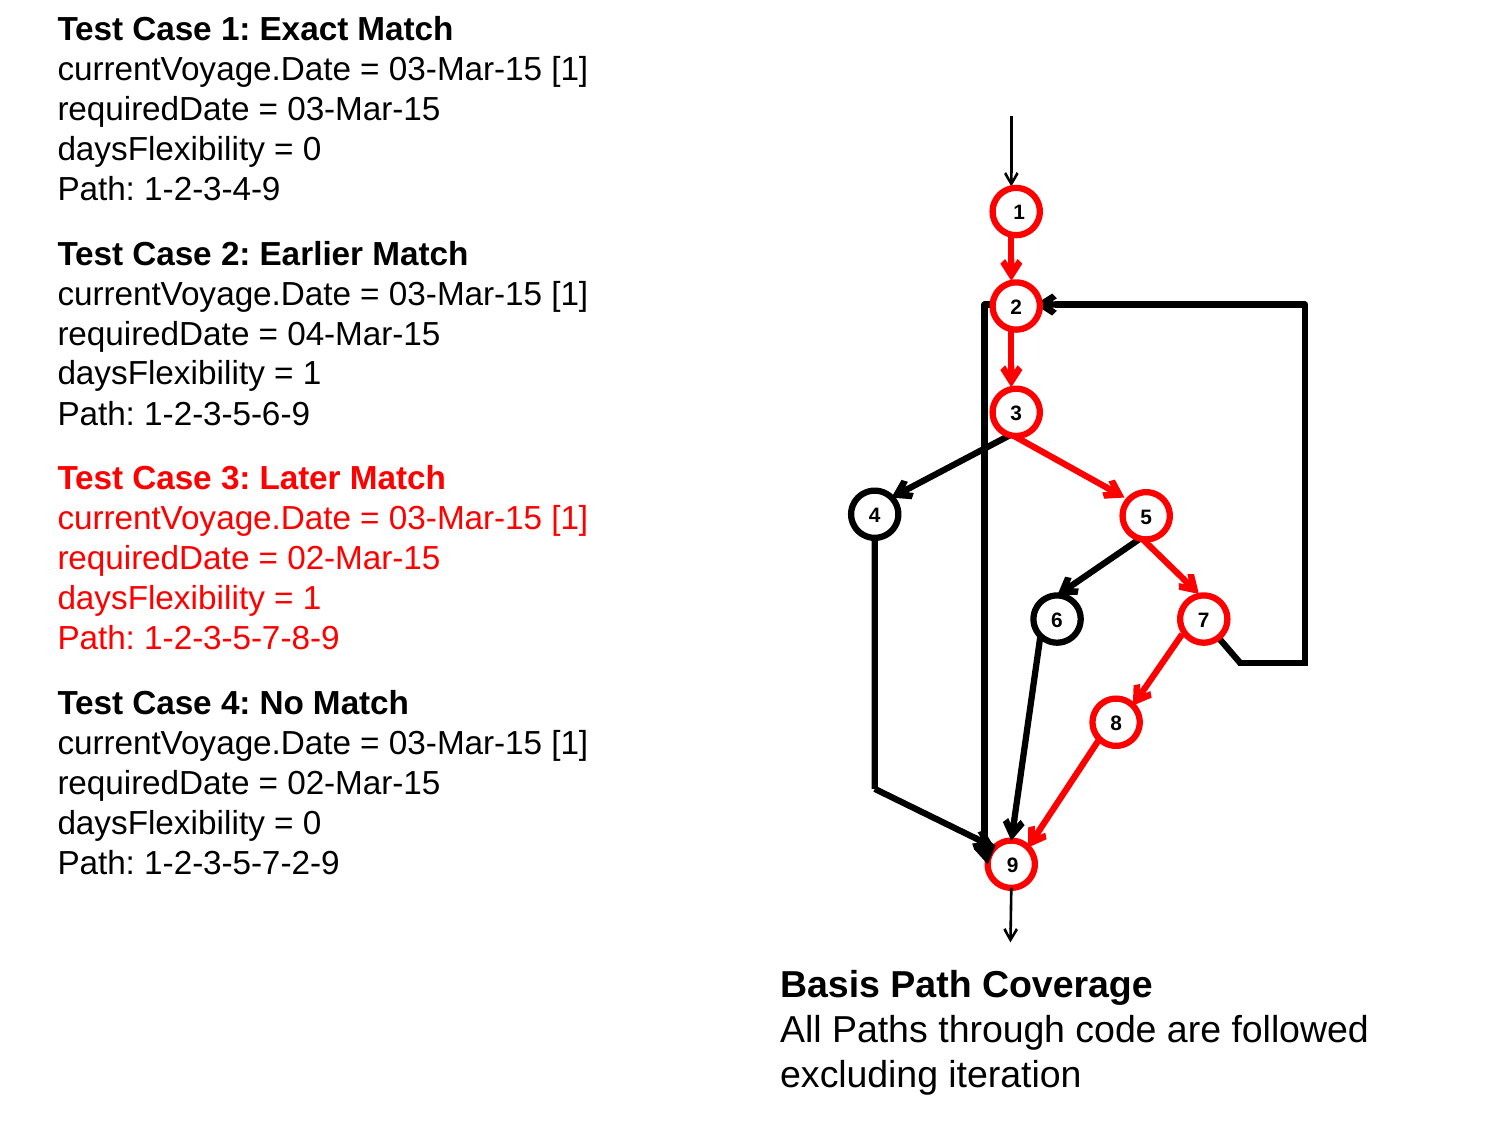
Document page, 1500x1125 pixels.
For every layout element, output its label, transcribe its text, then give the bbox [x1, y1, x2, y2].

text_box 8 [1090, 696, 1142, 748]
text_box Test Case 1: Exact Match currentVoyage.Date = 03-Mar-15 [1] requiredDate = 03-Mar-15 daysFlexibility = 0 Path: 1-2-3-4-9 Test Case 2: Earlier Match currentVoyage.Date = 03-Mar-15 [1] requiredDate = 04-Mar-15 daysFlexibility = 1 Path: 1-2-3-5-6-9 Test Case 3: Later Match currentVoyage.Date = 03-Mar-15 [1] requiredDate = 02-Mar-15 daysFlexibility = 1 Path: 1-2-3-5-7-8-9 Test Case 4: No Match currentVoyage.Date = 03-Mar-15 [1] requiredDate = 02-Mar-15 daysFlexibility = 0 Path: 1-2-3-5-7-2-9 [42, 0, 715, 889]
text_box 9 [986, 839, 1037, 890]
text_box 2 [990, 280, 1042, 332]
text_box 1 [990, 185, 1042, 238]
text_box 6 [1033, 628, 1082, 645]
text_box 4 [849, 488, 901, 540]
text_box 7 [1179, 628, 1228, 645]
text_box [995, 348, 1350, 620]
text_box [1027, 738, 1100, 848]
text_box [1010, 635, 1041, 841]
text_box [874, 788, 995, 848]
text_box Basis Path Coverage All Paths through code are followed excluding iteration [765, 952, 1384, 1102]
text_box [1132, 634, 1183, 706]
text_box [1215, 634, 1241, 664]
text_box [891, 434, 982, 498]
